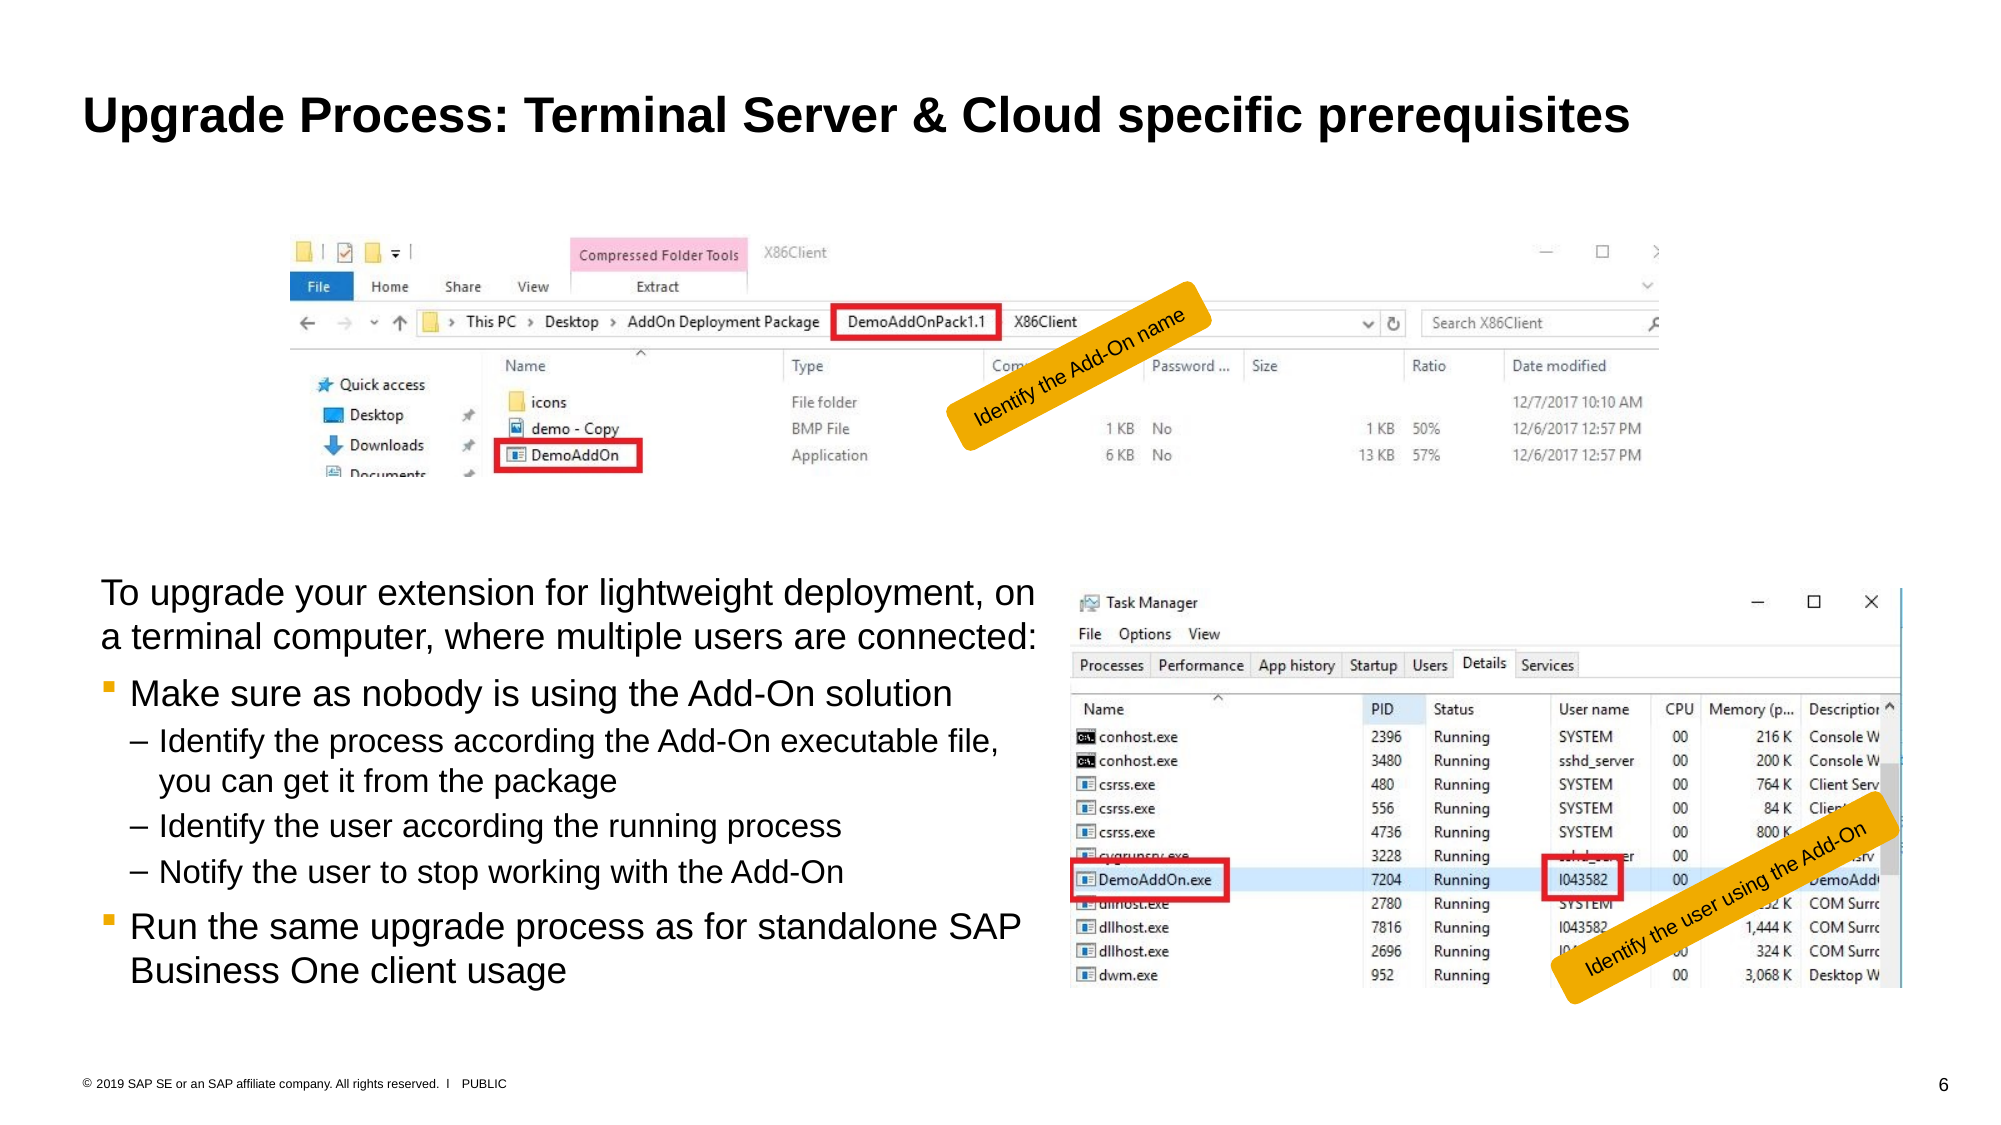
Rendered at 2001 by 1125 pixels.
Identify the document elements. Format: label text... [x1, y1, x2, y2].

list To upgrade your extension for lightweight deployment, on a terminal computer, where multiple users are connected: Make sure as nobody is using the Add-On solution Identify the process according the Add-On executable file, you can get it from the package Identify the user according the running process Notify the user to stop working with the Add-On Run the same upgrade process as for standalone SAP Business One client usage [100, 568, 1040, 1009]
picture [290, 234, 1659, 477]
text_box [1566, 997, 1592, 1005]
title Upgrade Process: Terminal Server & Cloud specific prerequisites [82, 82, 1918, 144]
picture [1069, 588, 1903, 988]
